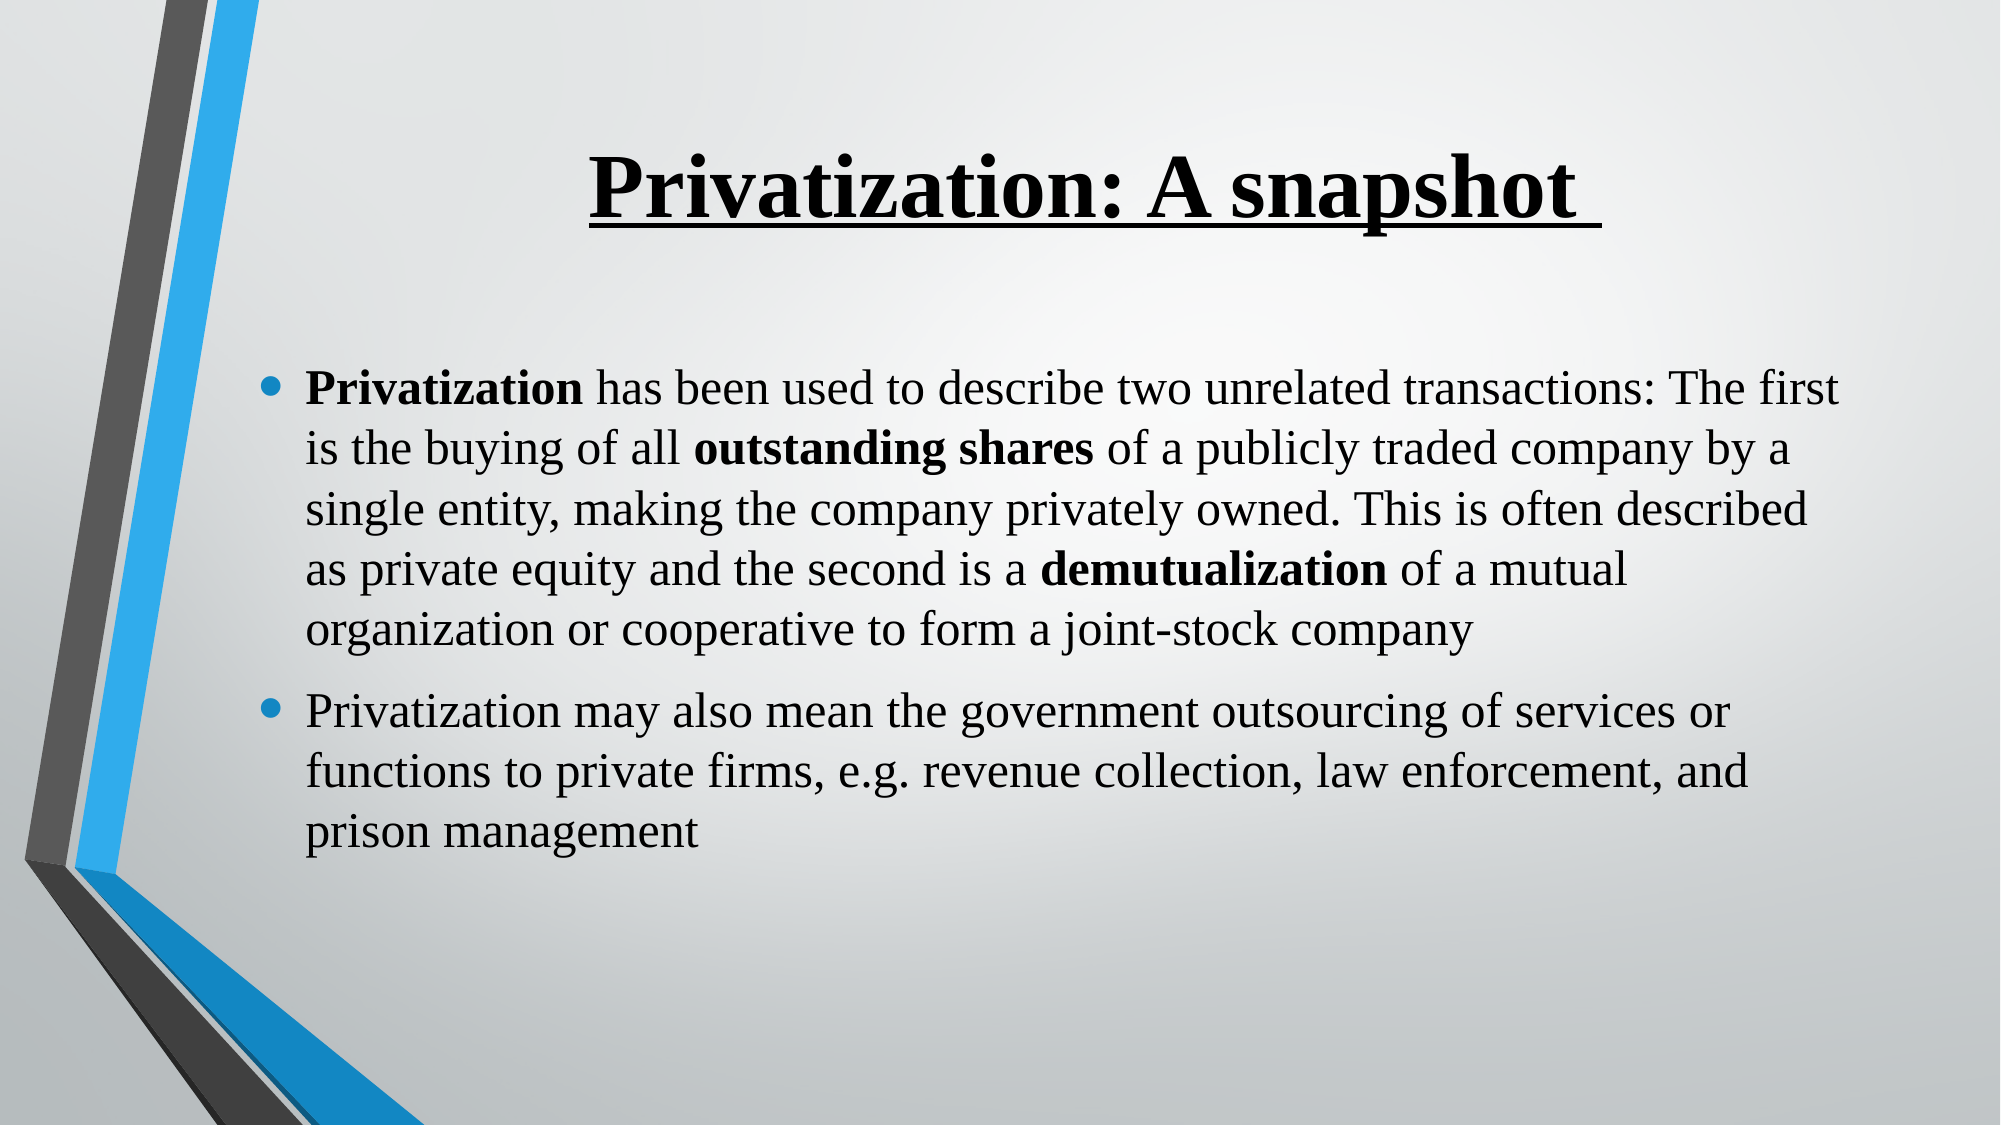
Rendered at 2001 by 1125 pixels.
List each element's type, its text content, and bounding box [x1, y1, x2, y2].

list Privatization has been used to describe two unrelated transactions: The first is the buying of all outstanding shares of a publicly traded company by a single entity, making the company privately owned. This is often described as private equity and the second is a demutualization of a mutual organization or cooperative to form a joint-stock company Privatization may also mean the government outsourcing of services or functions to private firms, e.g. revenue collection, law enforcement, and prison management [243, 345, 1887, 950]
title Privatization: A snapshot [273, 37, 1917, 325]
